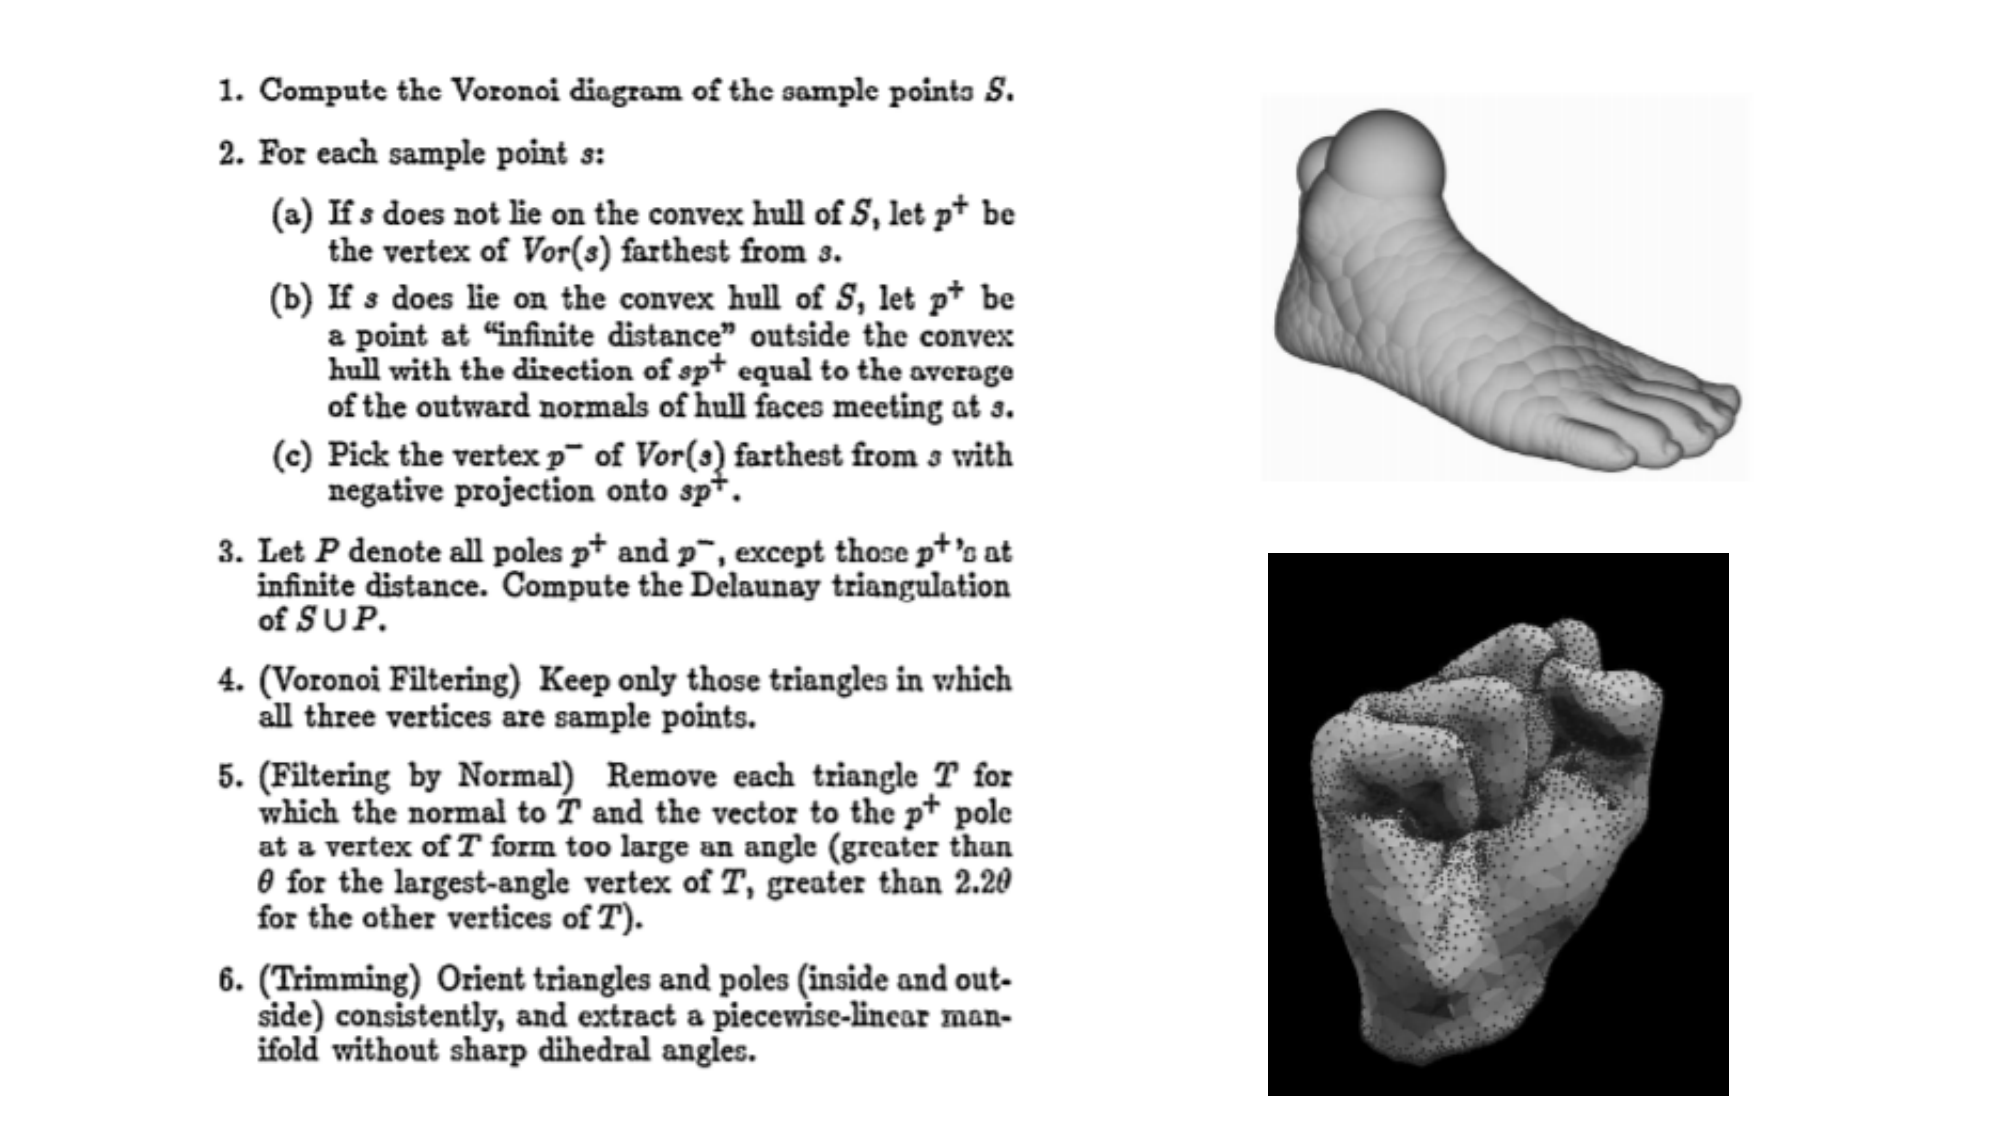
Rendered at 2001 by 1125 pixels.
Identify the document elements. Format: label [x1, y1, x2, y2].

picture [1223, 63, 1758, 486]
picture [1268, 553, 1729, 1096]
list [190, 63, 1040, 1096]
